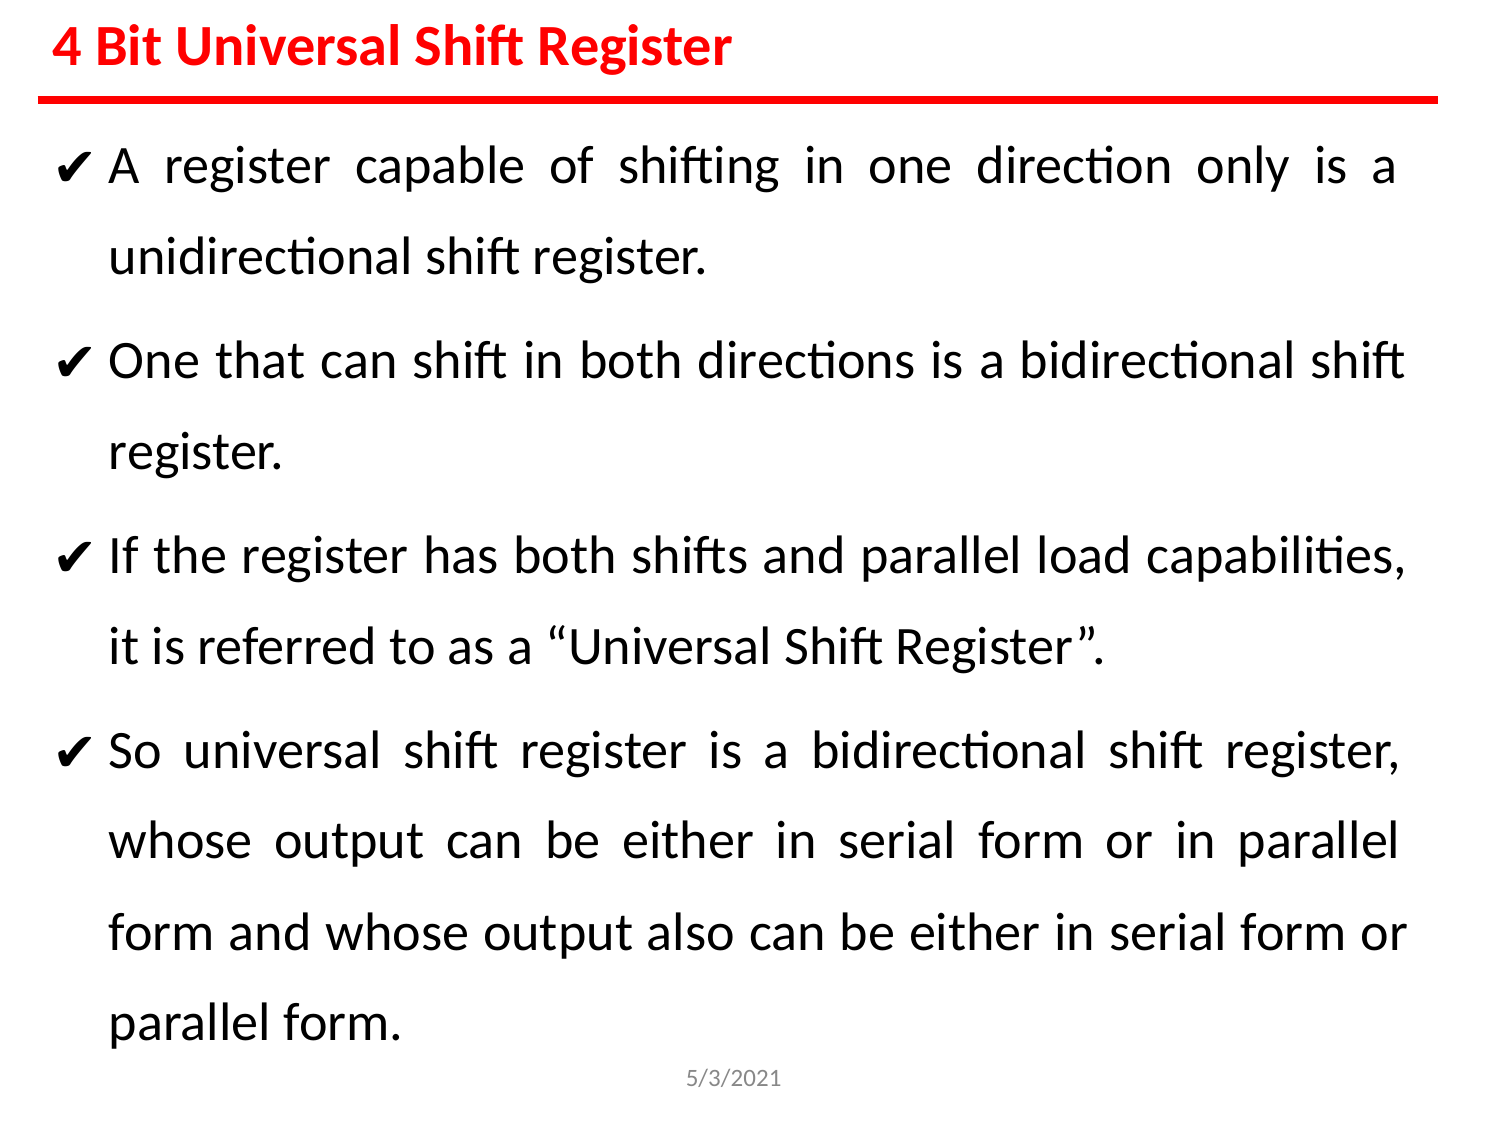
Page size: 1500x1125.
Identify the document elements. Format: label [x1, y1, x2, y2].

text_box [50, 101, 1426, 1052]
title [50, 5, 741, 196]
slide_number [683, 1060, 817, 1125]
